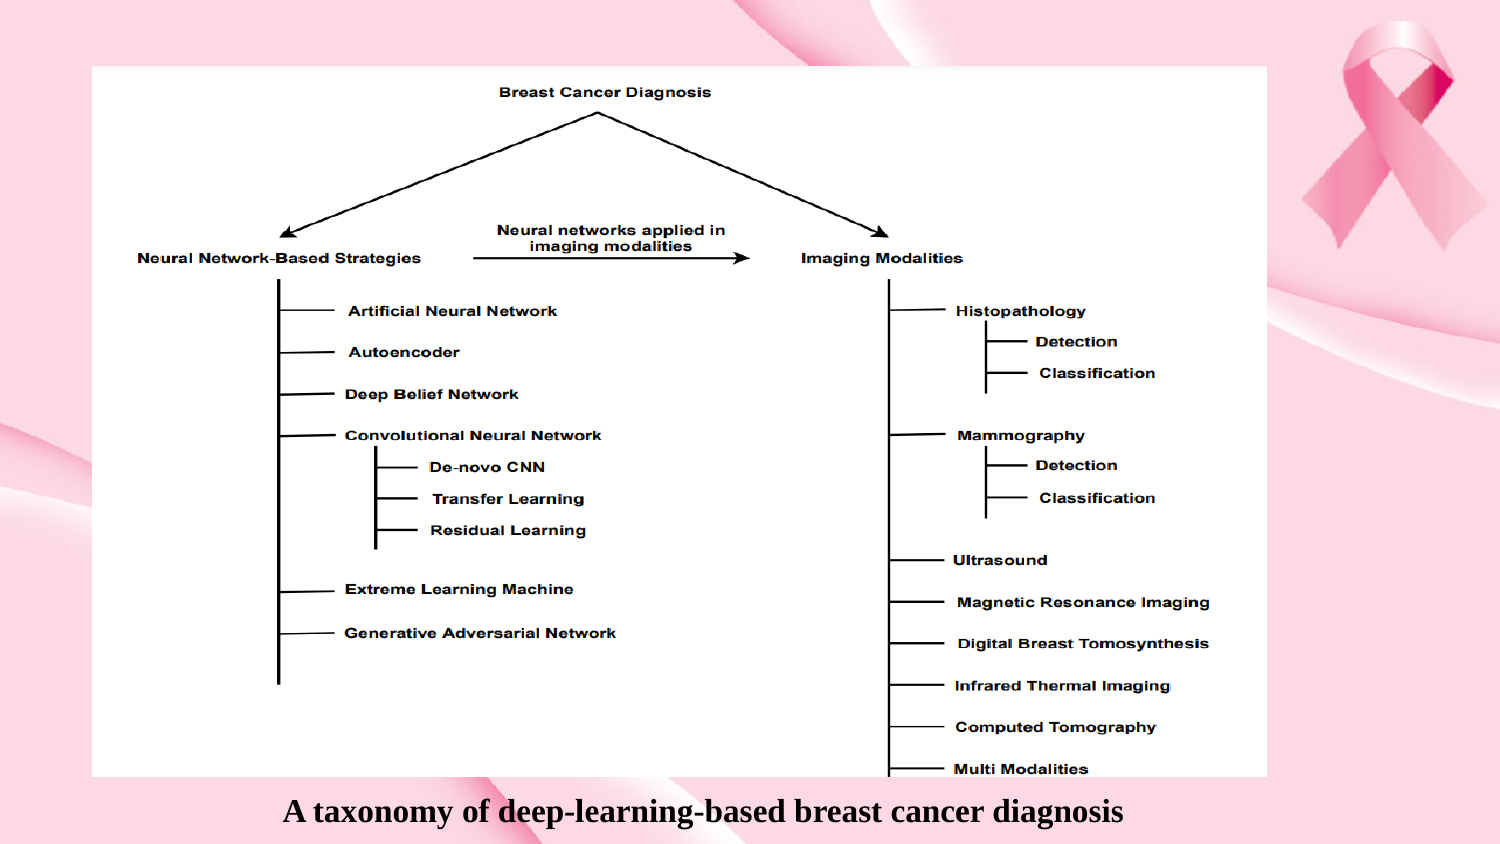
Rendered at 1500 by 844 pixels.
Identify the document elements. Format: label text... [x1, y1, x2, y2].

text_box A taxonomy of deep-learning-based breast cancer diagnosis [226, 782, 1200, 837]
picture [0, 0, 1500, 844]
